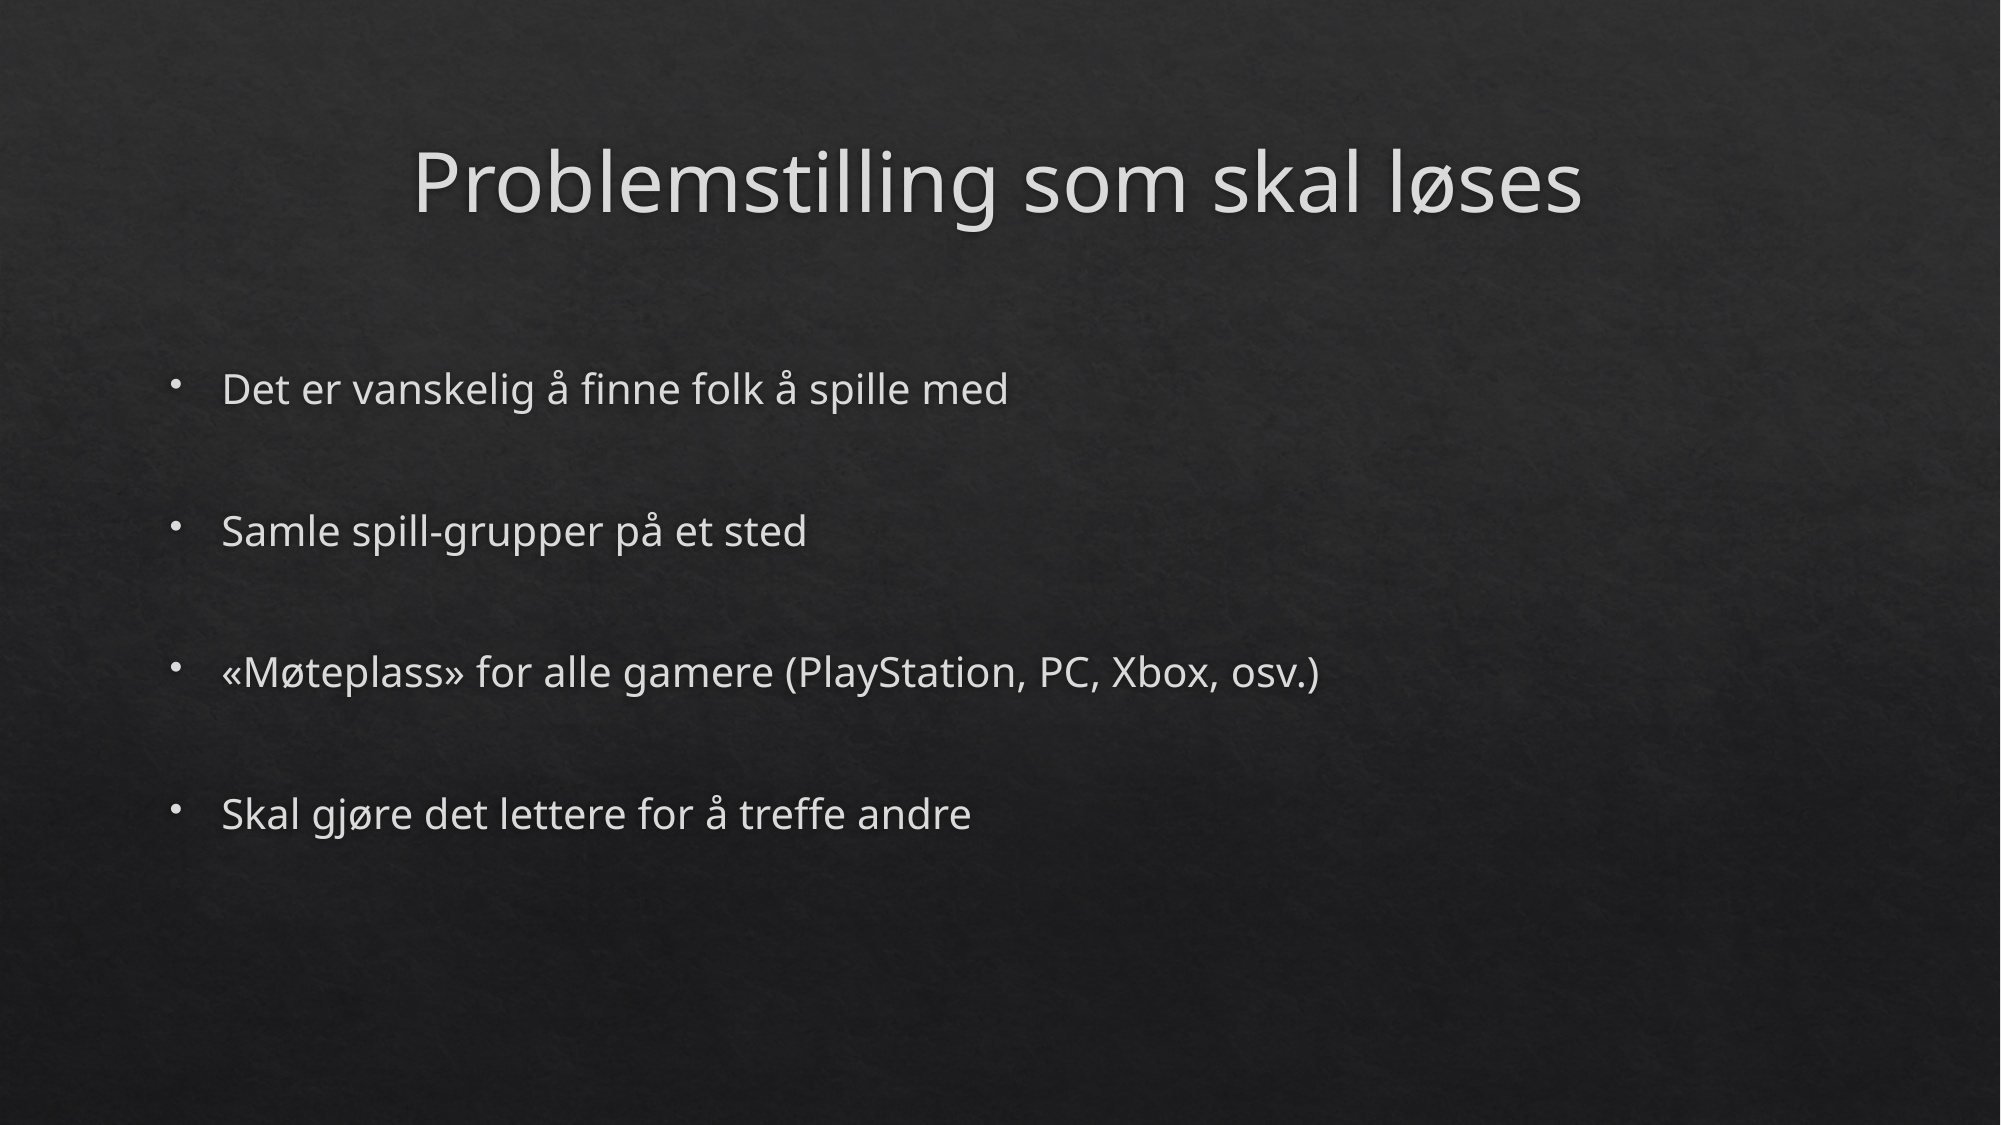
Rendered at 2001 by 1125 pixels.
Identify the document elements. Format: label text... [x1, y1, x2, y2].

title Problemstilling som skal løses [149, 99, 1849, 260]
list Det er vanskelig å finne folk å spille med Samle spill-grupper på et sted «Møteplass» for alle gamere (PlayStation, PC, Xbox, osv.) Skal gjøre det lettere for å treffe andre [149, 284, 1849, 1053]
